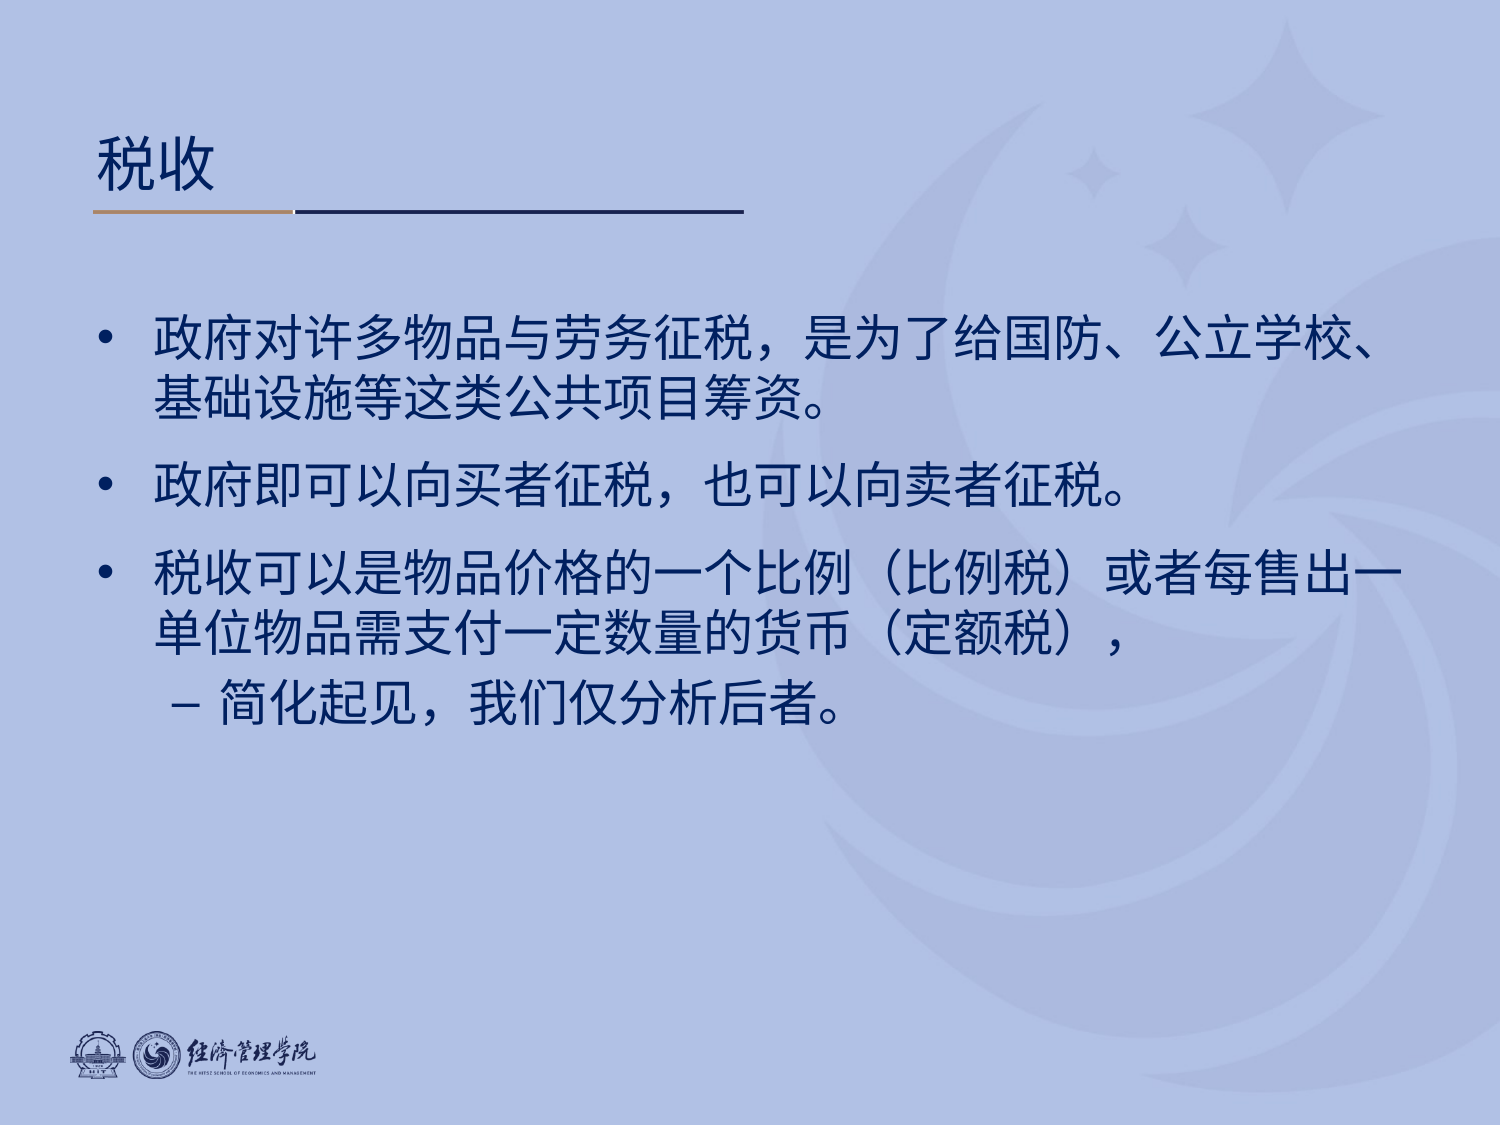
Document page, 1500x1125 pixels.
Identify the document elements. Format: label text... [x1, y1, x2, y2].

title 税收 [81, 119, 282, 207]
picture [0, 0, 1500, 1125]
list 政府对许多物品与劳务征税，是为了给国防、公立学校、基础设施等这类公共项目筹资。 政府即可以向买者征税，也可以向卖者征税。 税收可以是物品价格的一个比例（比例税）或者每售出一单位物品需支付一定数量的货币（定额税）， 简化起见，我们仅分析后者。 [81, 298, 1441, 823]
